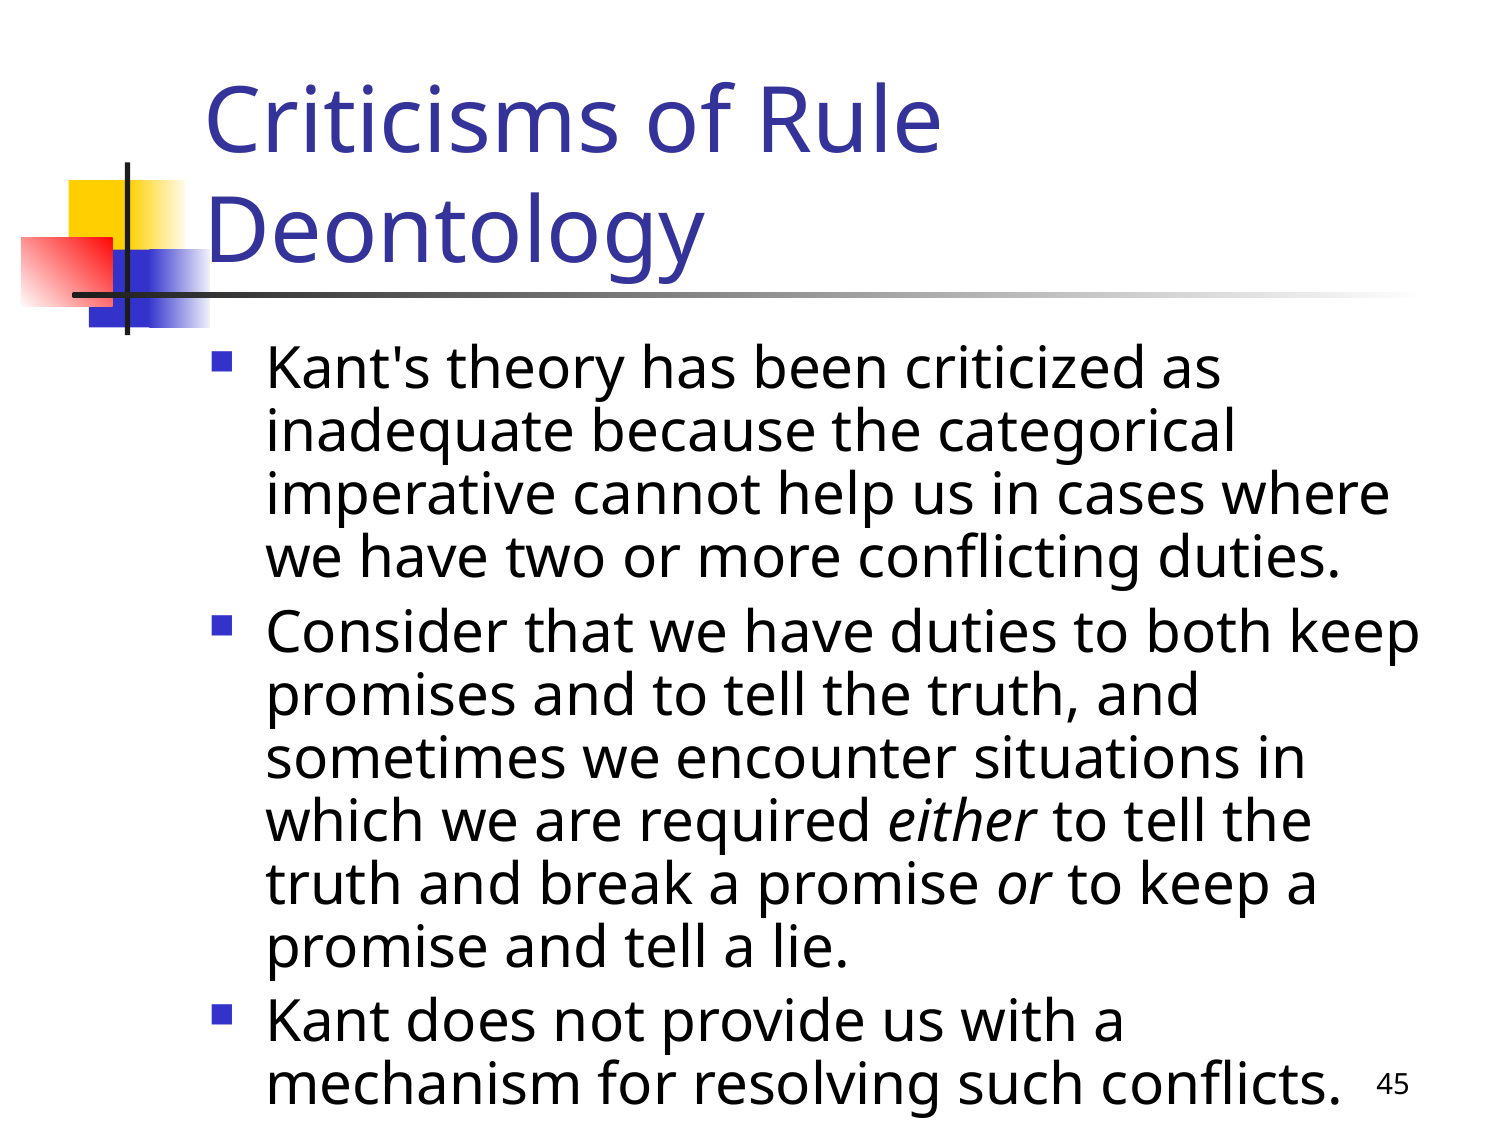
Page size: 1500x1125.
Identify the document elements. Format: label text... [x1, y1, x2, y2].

slide_number 45 [1112, 1037, 1425, 1113]
list Kant's theory has been criticized as inadequate because the categorical imperative cannot help us in cases where we have two or more conflicting duties. Consider that we have duties to both keep promises and to tell the truth, and sometimes we encounter situations in which we are required either to tell the truth and break a promise or to keep a promise and tell a lie. Kant does not provide us with a mechanism for resolving such conflicts. [193, 331, 1469, 1006]
title Criticisms of Rule Deontology [188, 101, 1468, 289]
